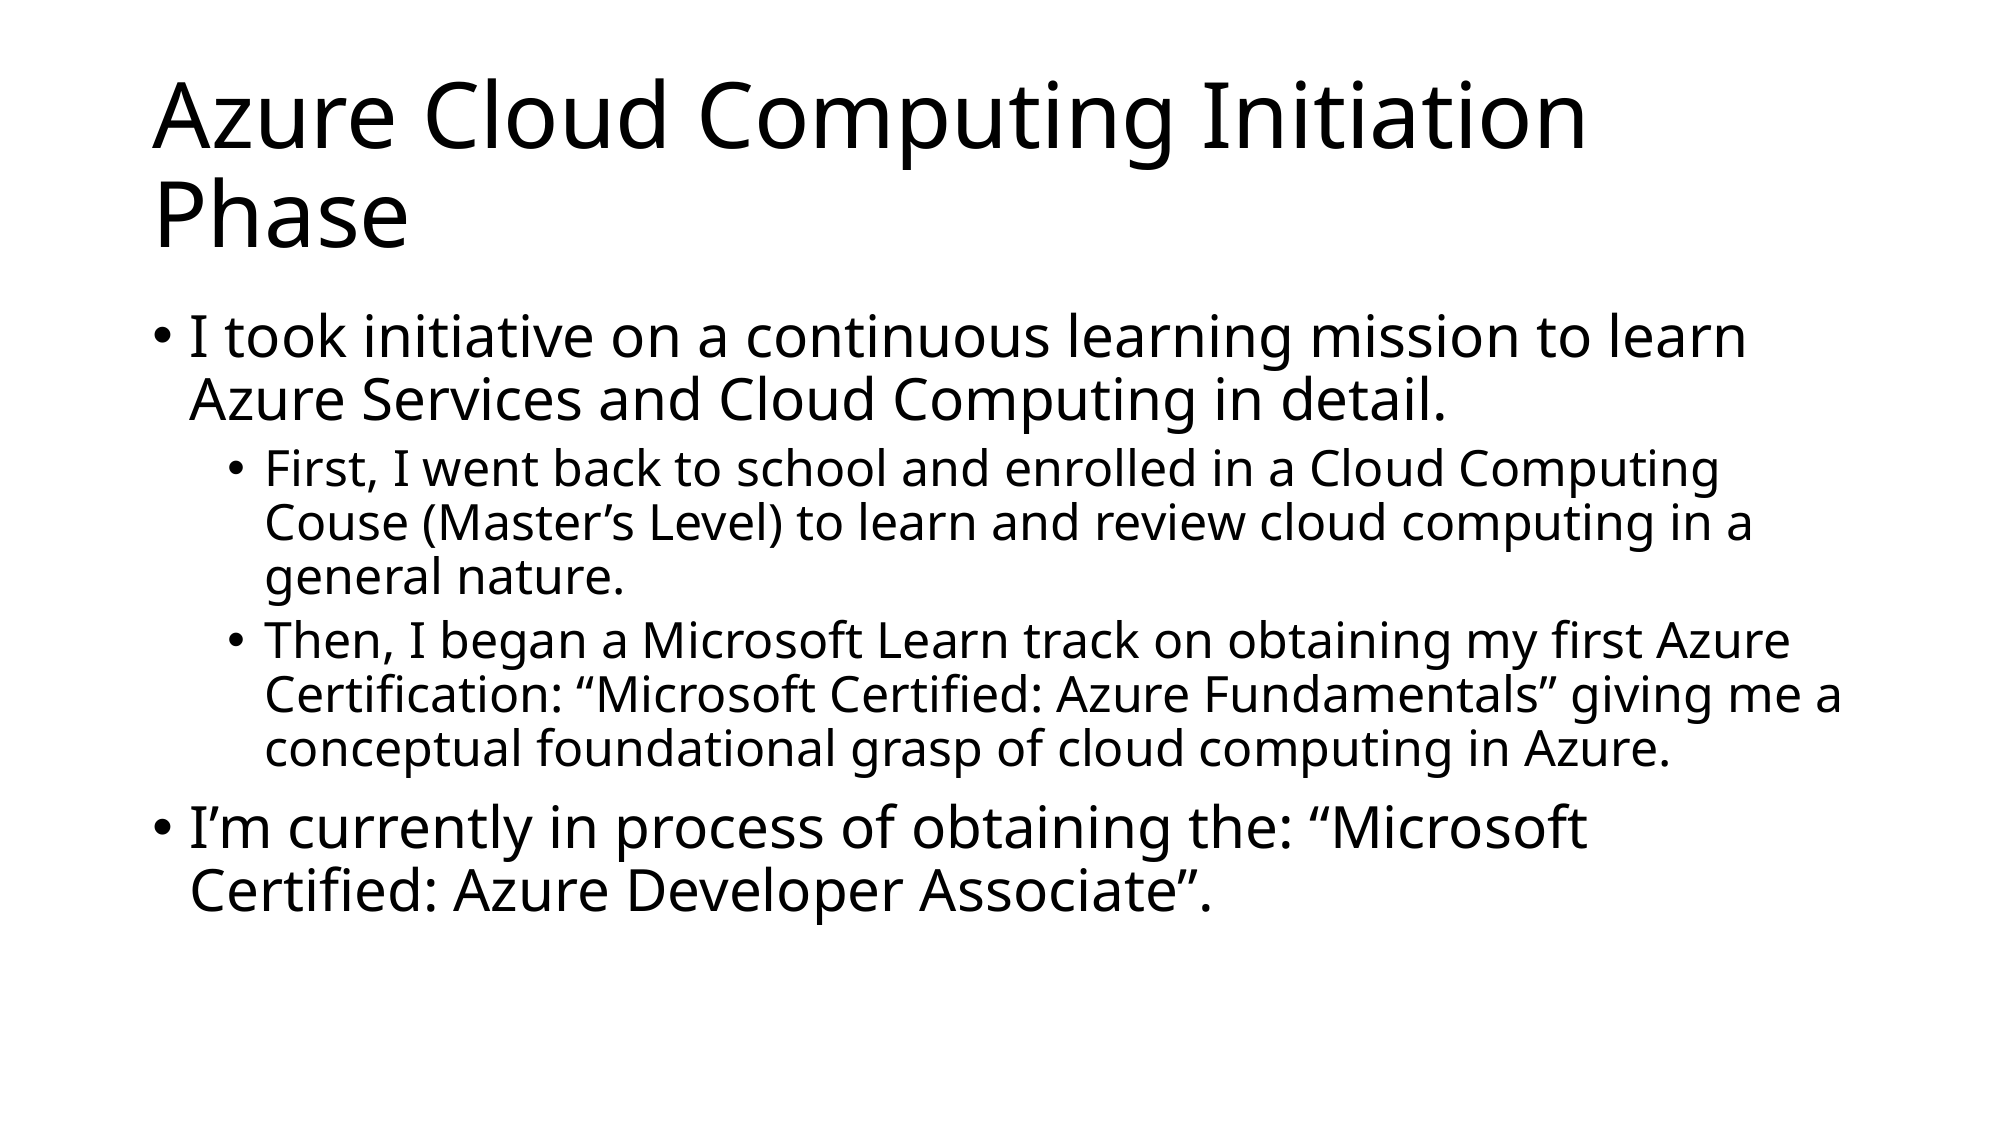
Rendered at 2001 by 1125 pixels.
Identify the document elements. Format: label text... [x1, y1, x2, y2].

title Azure Cloud Computing Initiation Phase [137, 59, 1863, 278]
list I took initiative on a continuous learning mission to learn Azure Services and Cloud Computing in detail. First, I went back to school and enrolled in a Cloud Computing Couse (Master’s Level) to learn and review cloud computing in a general nature. Then, I began a Microsoft Learn track on obtaining my first Azure Certification: “Microsoft Certified: Azure Fundamentals” giving me a conceptual foundational grasp of cloud computing in Azure. I’m currently in process of obtaining the: “Microsoft Certified: Azure Developer Associate”. [137, 299, 1863, 1014]
